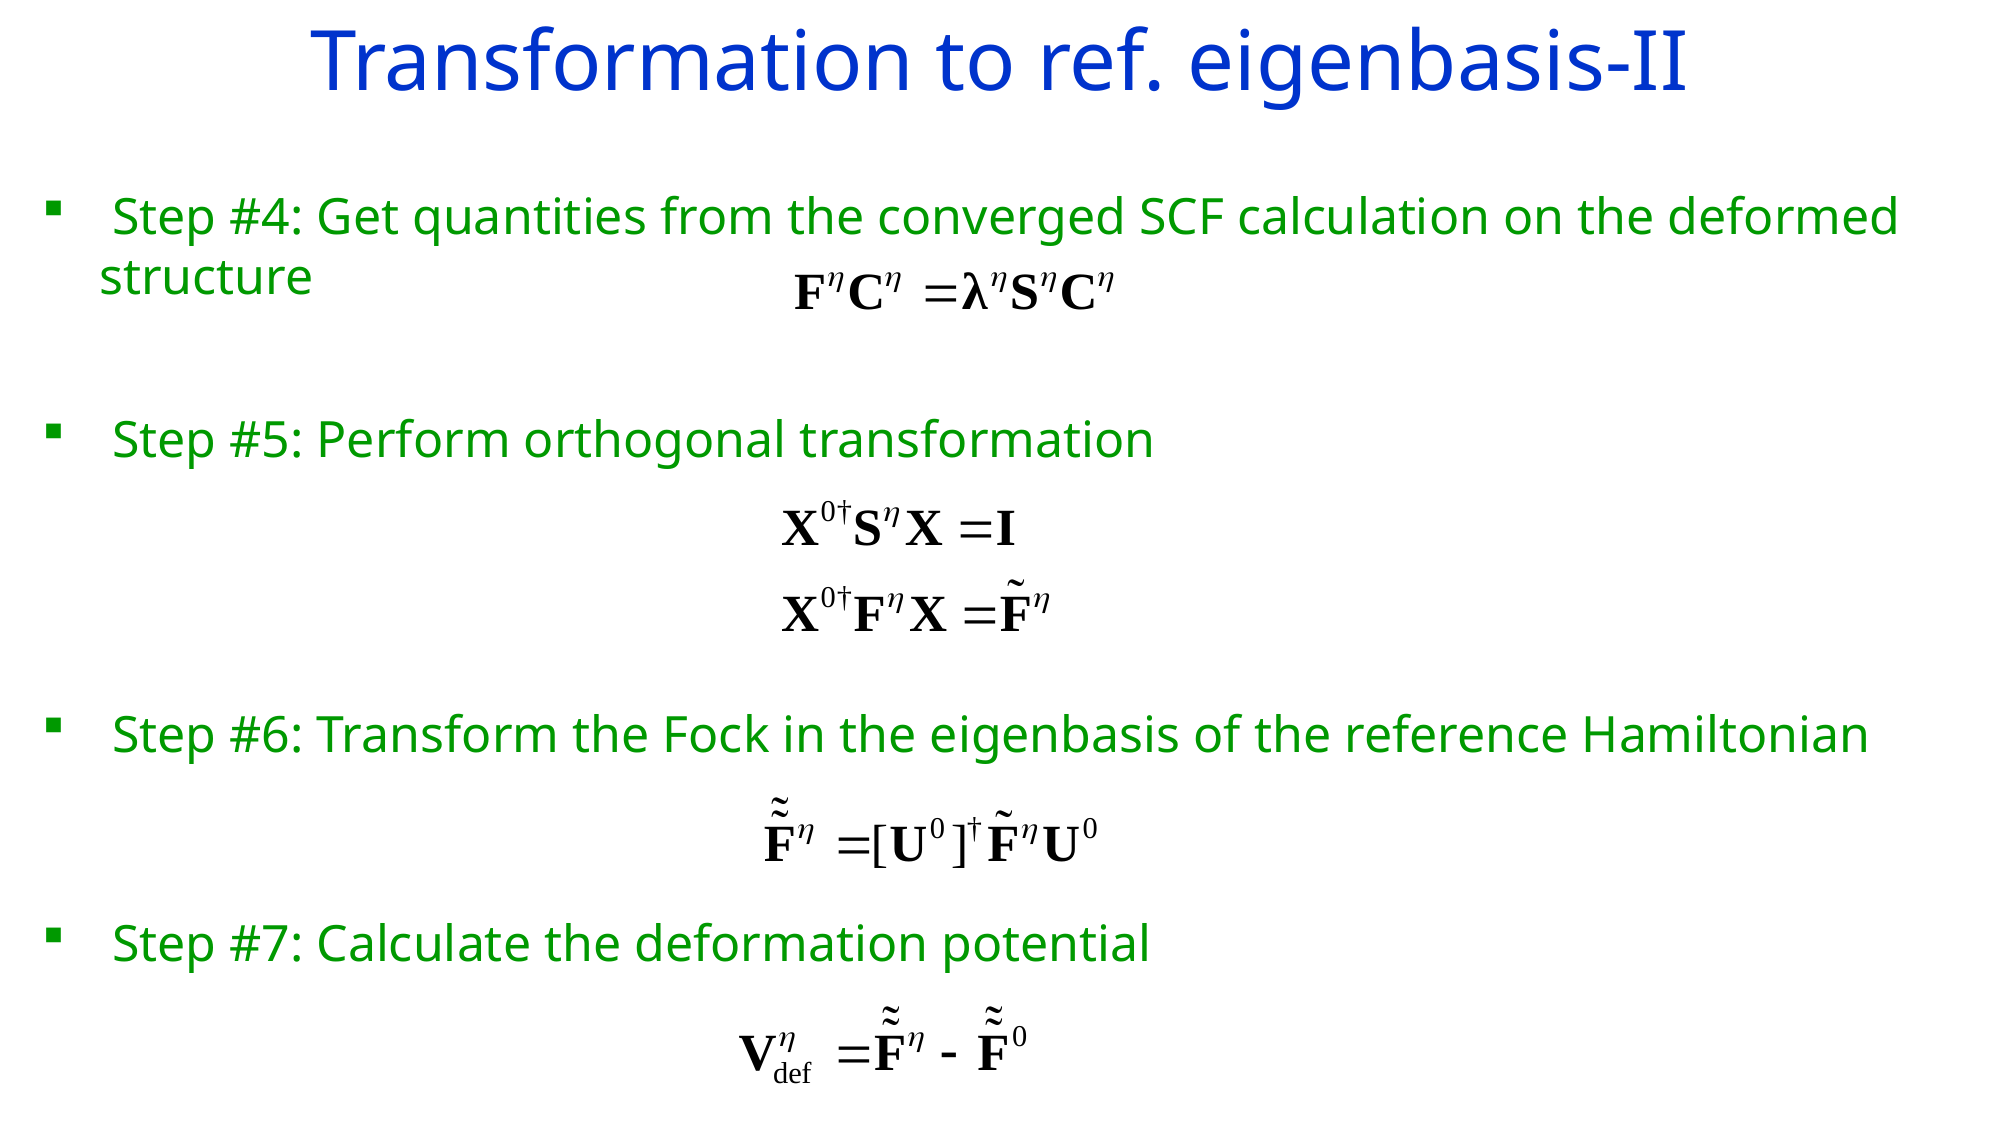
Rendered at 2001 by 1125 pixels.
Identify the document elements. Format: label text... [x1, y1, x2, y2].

text_box Step #5: Perform orthogonal transformation [28, 399, 1967, 475]
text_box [730, 1000, 1038, 1097]
text_box Step #7: Calculate the deformation potential [28, 904, 1967, 979]
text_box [786, 253, 1125, 323]
text_box Step #6: Transform the Fock in the eigenbasis of the reference Hamiltonian [28, 694, 1967, 770]
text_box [756, 792, 1109, 884]
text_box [772, 486, 1063, 644]
text_box Step #4: Get quantities from the converged SCF calculation on the deformed structure [28, 177, 1967, 312]
text_box Transformation to ref. eigenbasis-II [0, 0, 2000, 115]
